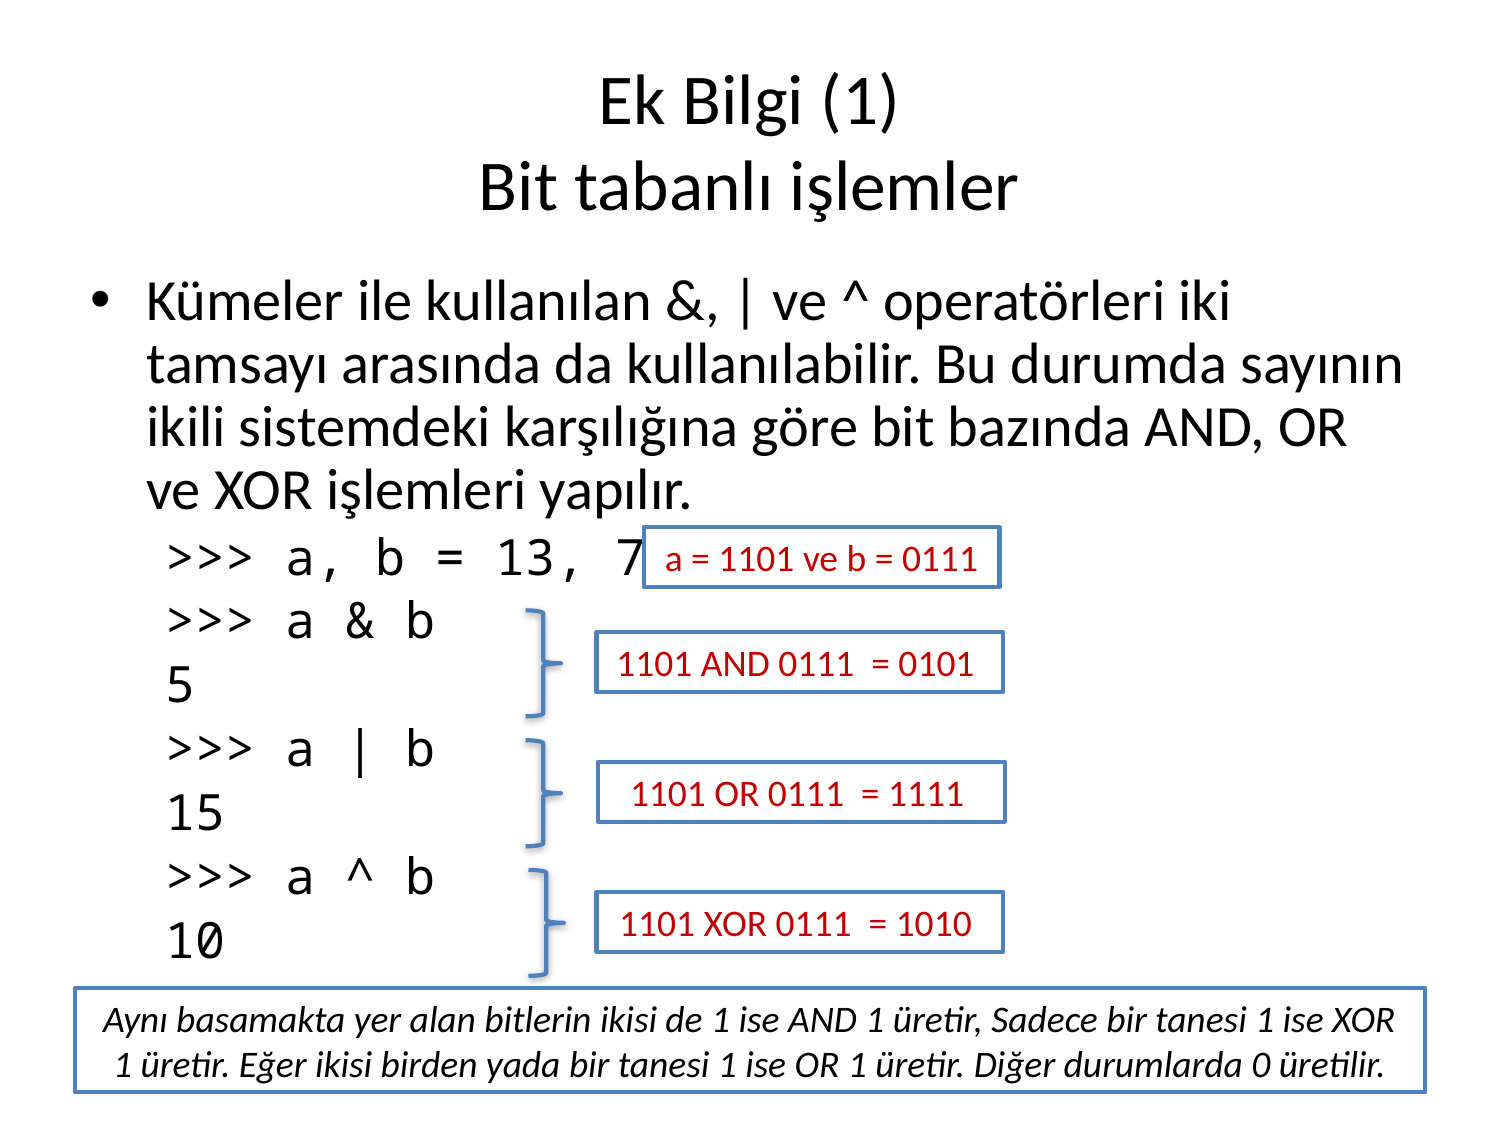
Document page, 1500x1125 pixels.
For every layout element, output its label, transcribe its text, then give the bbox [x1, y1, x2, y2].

text_box 1101 XOR 0111 = 1010 [594, 890, 1005, 954]
text_box Aynı basamakta yer alan bitlerin ikisi de 1 ise AND 1 üretir, Sadece bir tanesi 1 ise XOR 1 üretir. Eğer ikisi birden yada bir tanesi 1 ise OR 1 üretir. Diğer durumlarda 0 üretilir. [73, 986, 1427, 1094]
text_box a = 1101 ve b = 0111 [642, 525, 1002, 589]
list Kümeler ile kullanılan &, | ve ^ operatörleri iki tamsayı arasında da kullanılabilir. Bu durumda sayının ikili sistemdeki karşılığına göre bit bazında AND, OR ve XOR işlemleri yapılır. >>> a, b = 13, 7 >>> a & b 5 >>> a | b 15 >>> a ^ b 10 [75, 262, 1425, 986]
text_box [525, 608, 564, 719]
text_box 1101 AND 0111 = 0101 [594, 630, 1005, 694]
text_box [528, 867, 567, 978]
text_box [525, 738, 564, 849]
text_box 1101 OR 0111 = 1111 [596, 760, 1007, 824]
title Ek Bilgi (1) Bit tabanlı işlemler [75, 45, 1425, 233]
